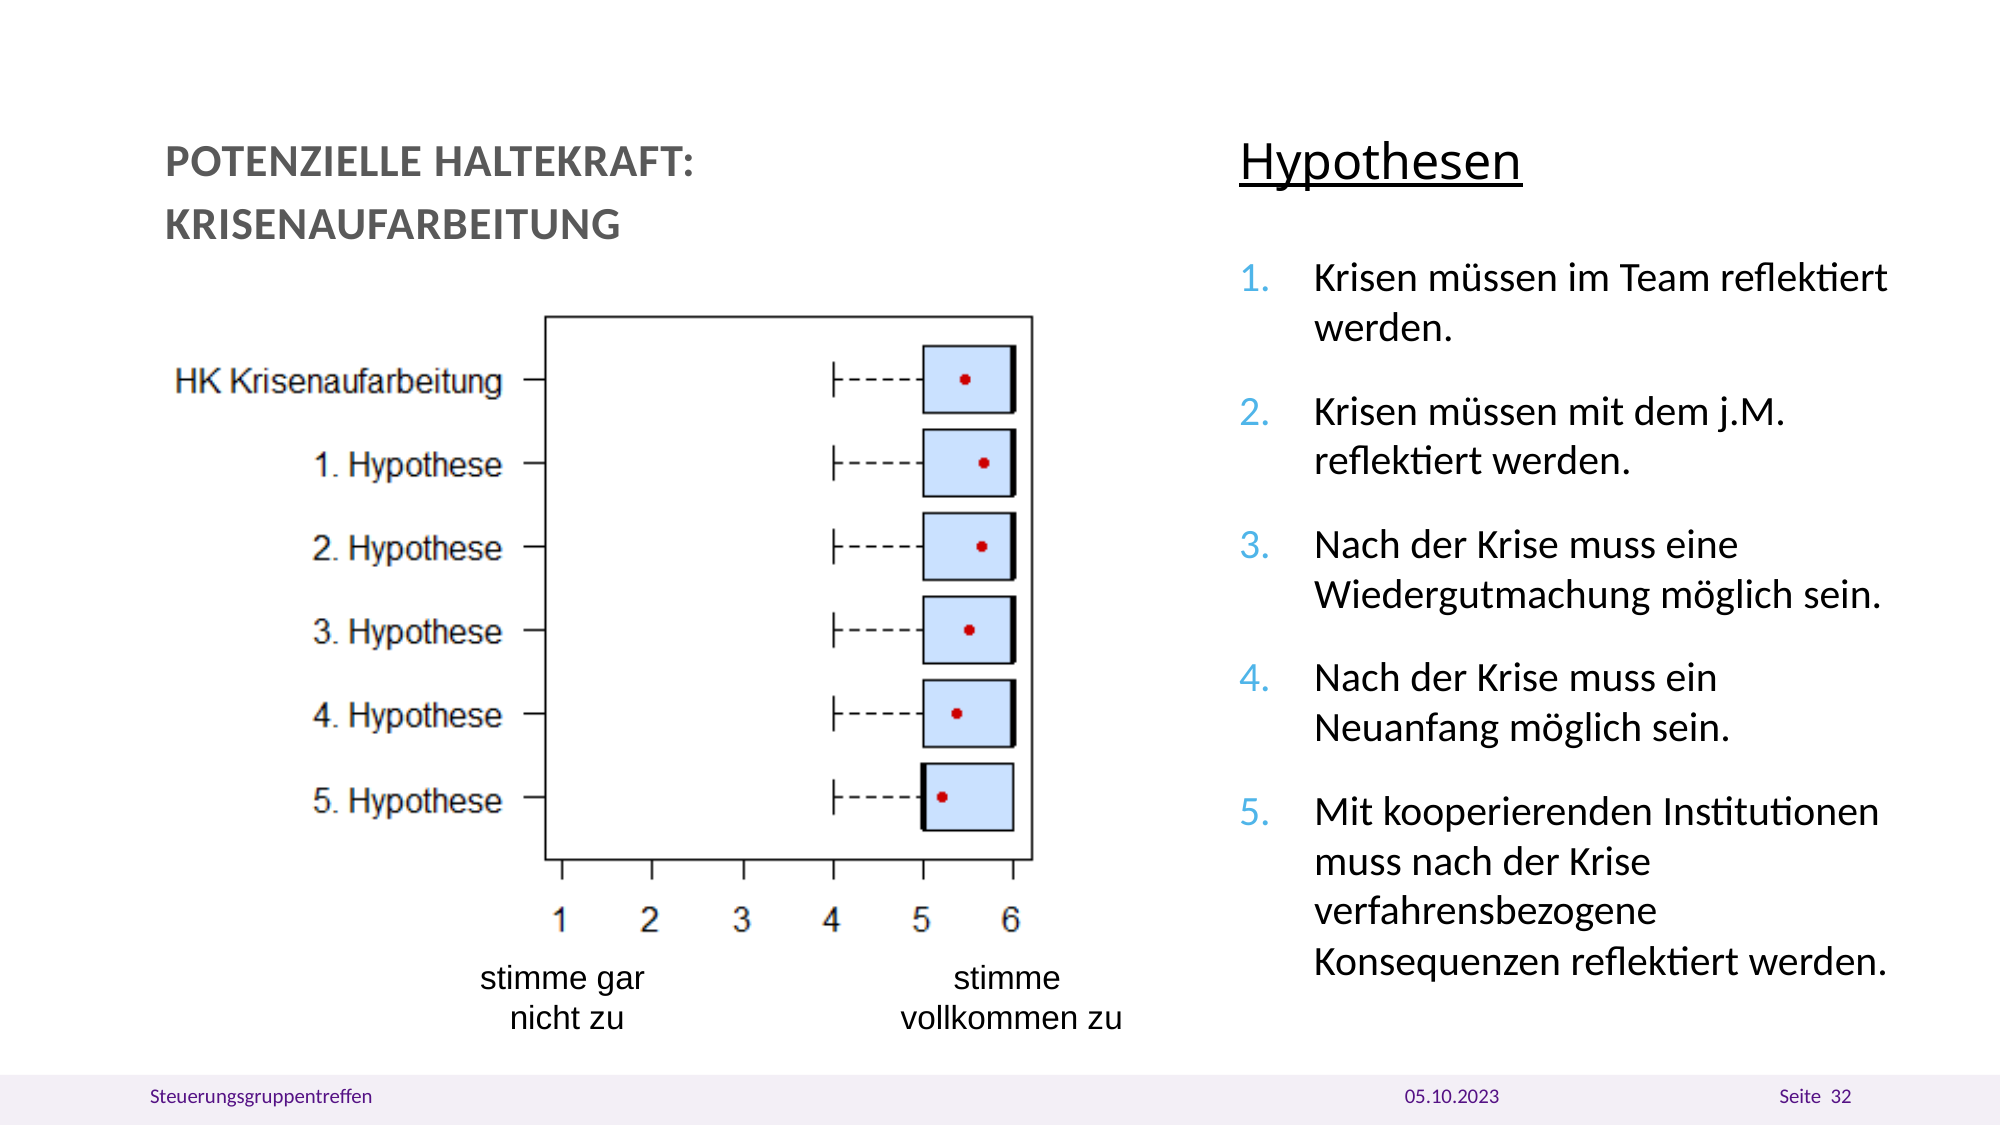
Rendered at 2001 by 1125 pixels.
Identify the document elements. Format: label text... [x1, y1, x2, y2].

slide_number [1389, 1075, 1657, 1125]
title Potenzielle Haltekraft: Krisenaufarbeitung [90, 122, 894, 247]
text_box Hypothesen Krisen müssen im Team reflektiert werden. Krisen müssen mit dem j.M. reflektiert werden. Nach der Krise muss eine Wiedergutmachung möglich sein. Nach der Krise muss ein Neuanfang möglich sein. Mit kooperierenden Institutionen muss nach der Krise verfahrensbezogene Konsequenzen reflektiert werden. [1224, 122, 1910, 1064]
text_box stimme gar nicht zu [387, 959, 748, 1044]
slide_number Seite 32 [1666, 1074, 1867, 1125]
text_box stimme vollkommen zu [822, 948, 1201, 1044]
picture [144, 304, 1060, 951]
footer Steuerungsgruppentreffen [150, 1074, 1129, 1125]
